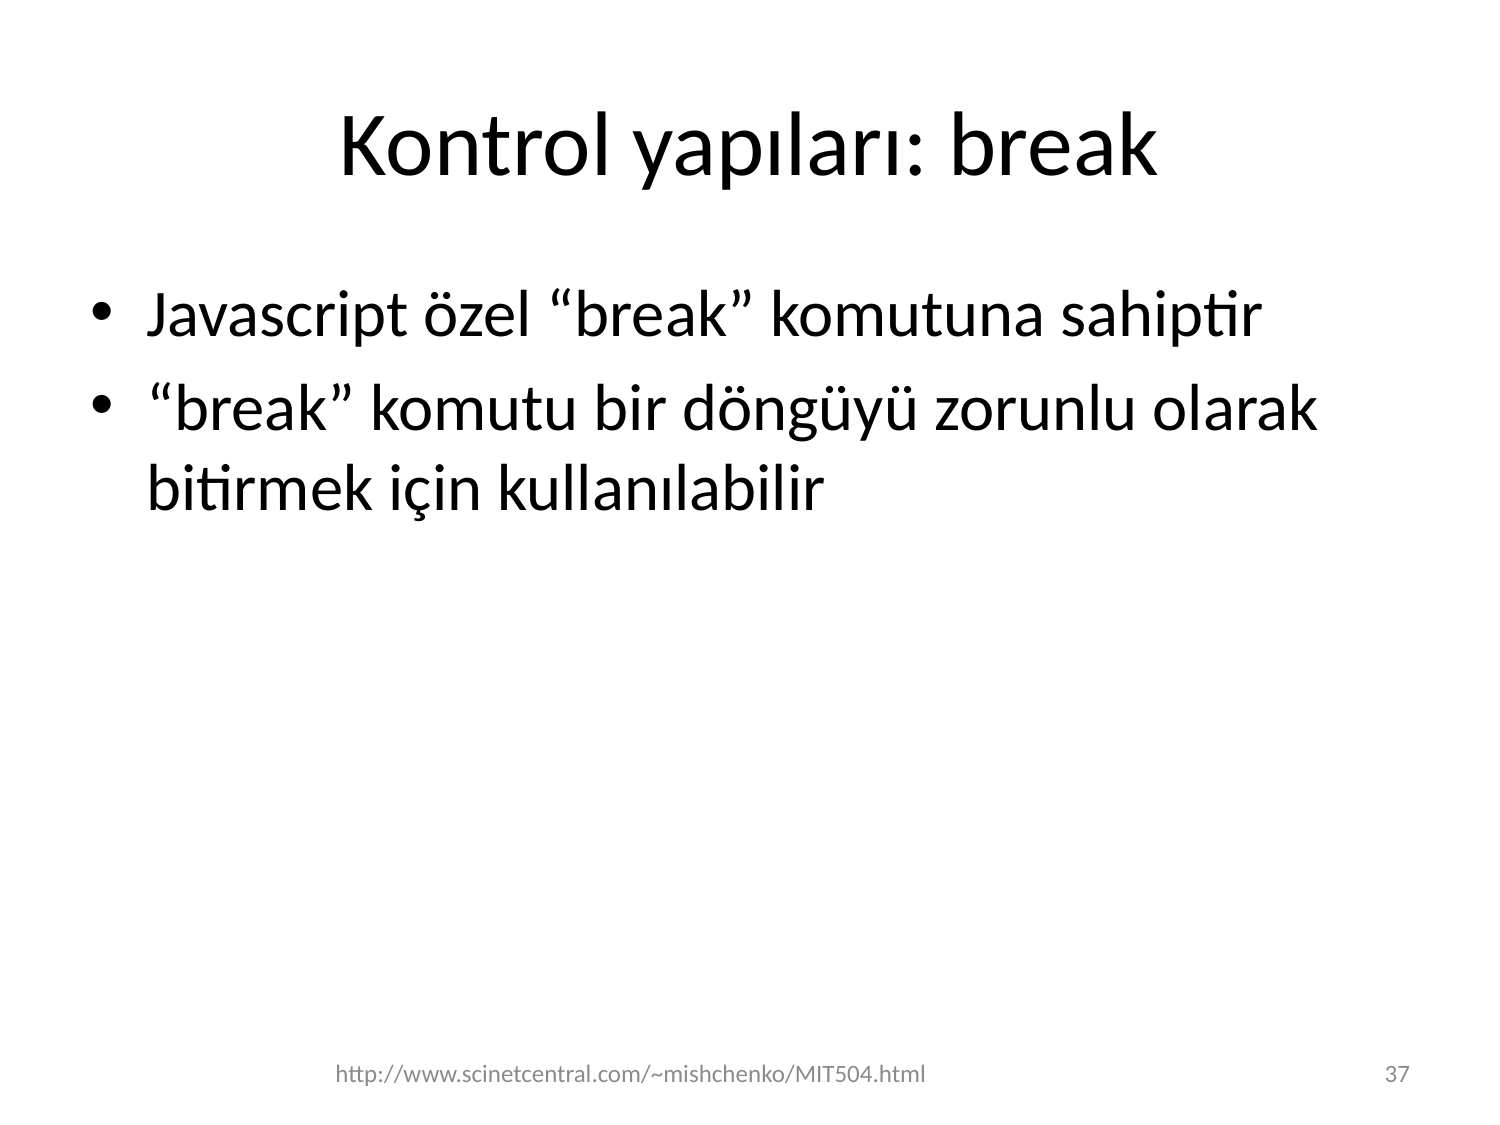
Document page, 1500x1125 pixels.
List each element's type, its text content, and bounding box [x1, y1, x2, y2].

title Kontrol yapıları: break [75, 45, 1425, 233]
slide_number 37 [1074, 1042, 1425, 1103]
list Javascript özel “break” komutuna sahiptir “break” komutu bir döngüyü zorunlu olarak bitirmek için kullanılabilir [75, 262, 1425, 1005]
footer http://www.scinetcentral.com/~mishchenko/MIT504.html [275, 1042, 988, 1103]
